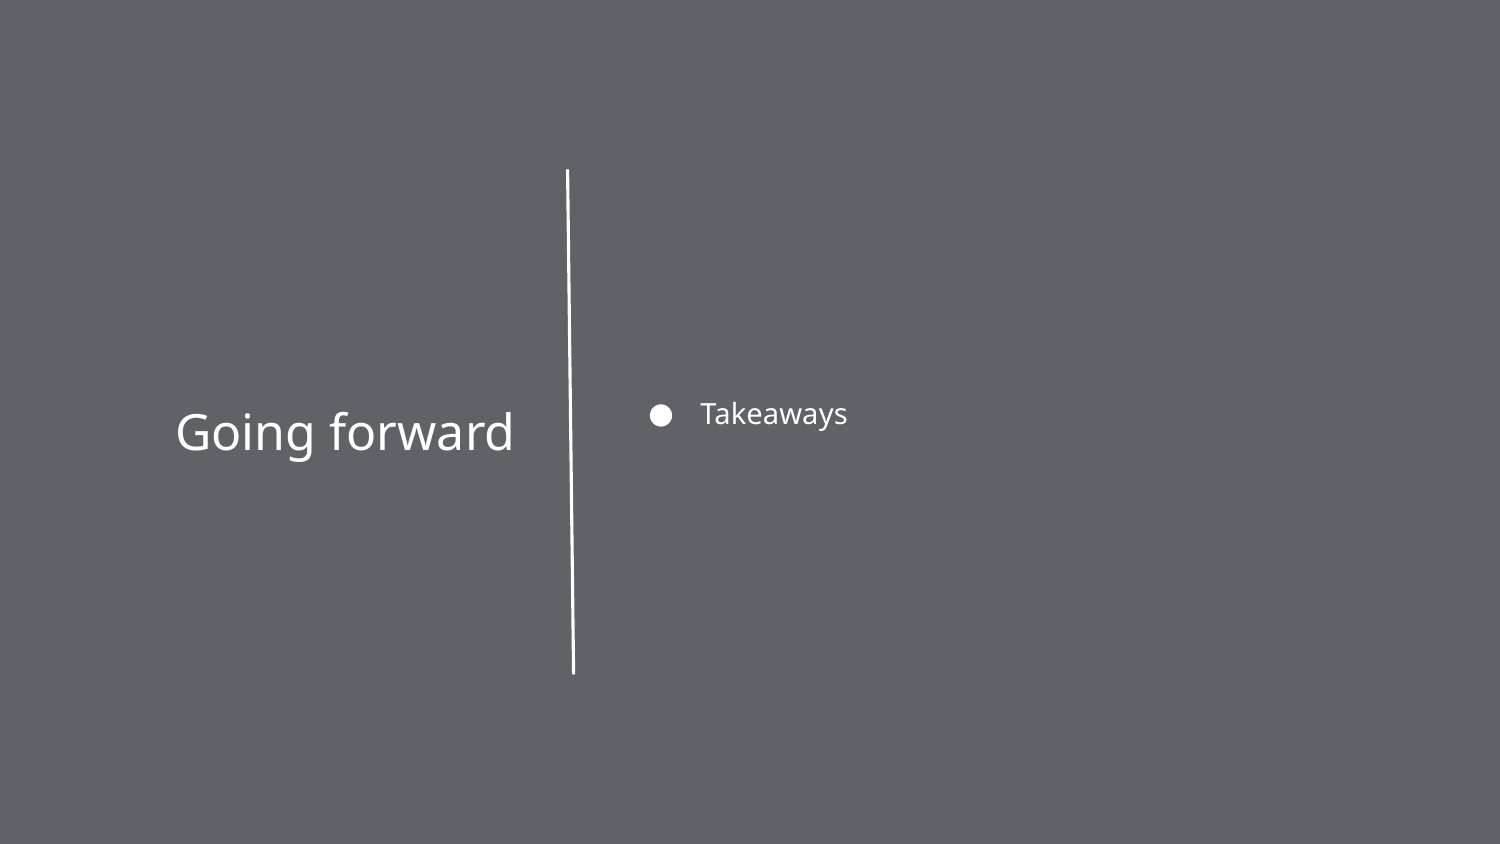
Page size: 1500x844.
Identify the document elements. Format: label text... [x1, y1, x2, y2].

text_box Takeaways [610, 362, 984, 445]
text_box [567, 169, 574, 675]
text_box Going forward [0, 376, 531, 476]
